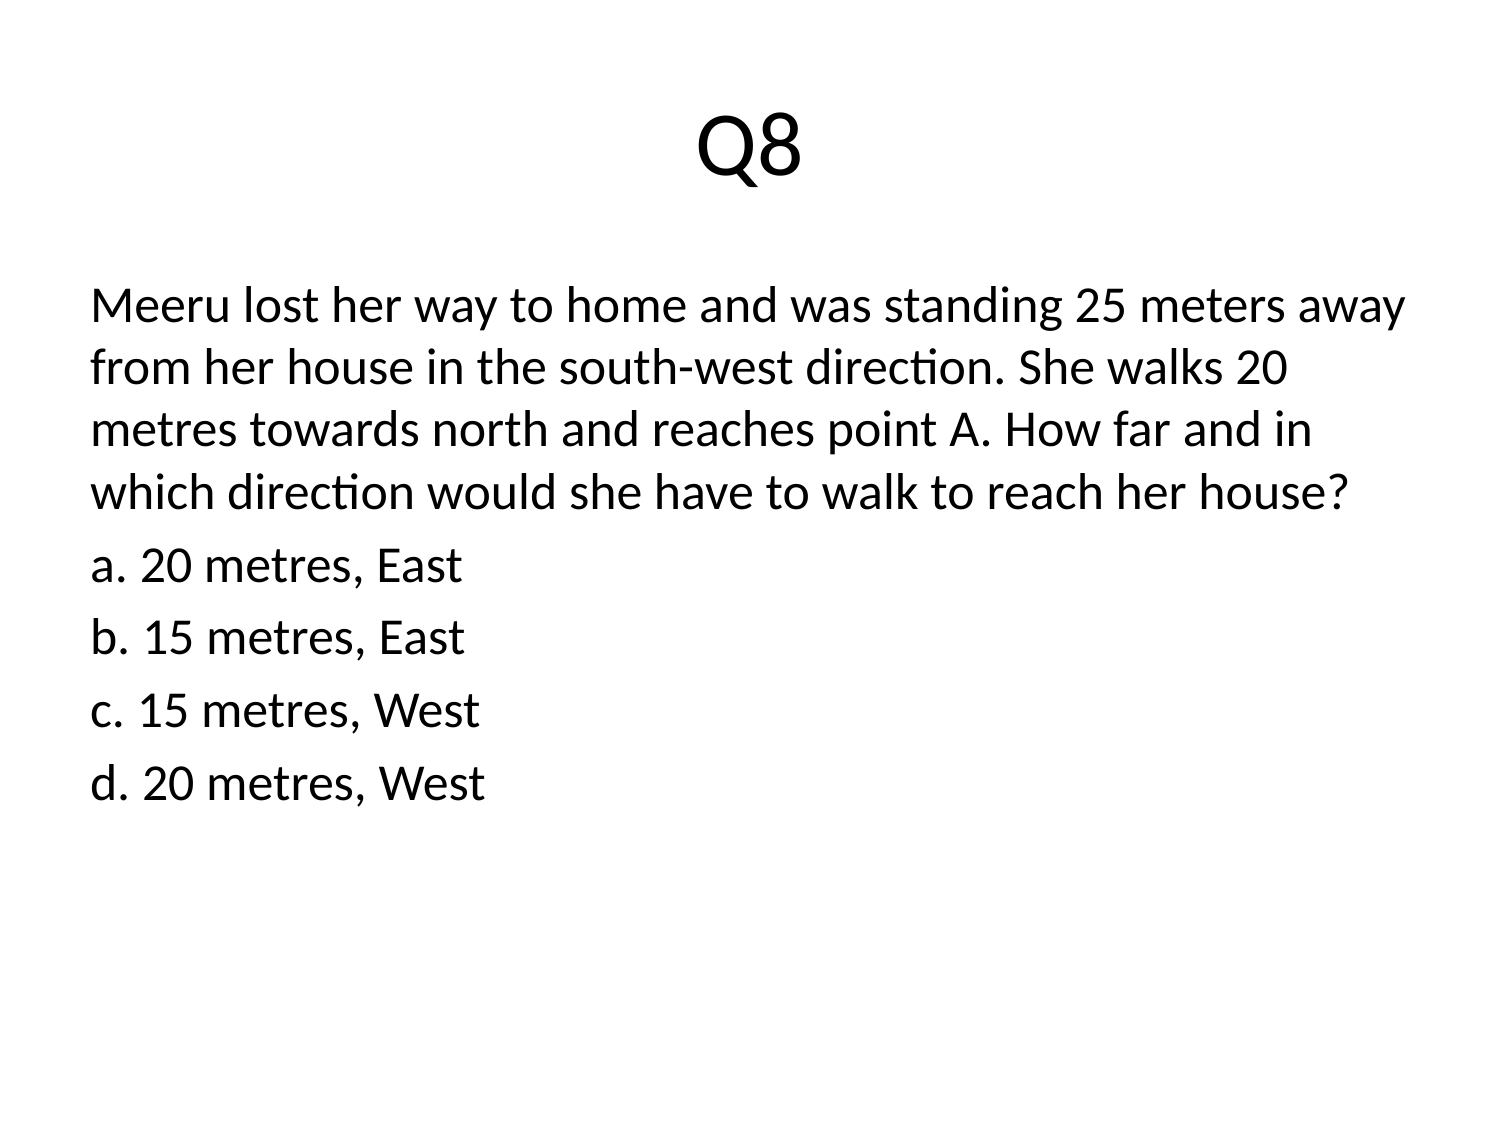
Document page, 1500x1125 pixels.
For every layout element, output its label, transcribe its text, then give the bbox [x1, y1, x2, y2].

list Meeru lost her way to home and was standing 25 meters away from her house in the south-west direction. She walks 20 metres towards north and reaches point A. How far and in which direction would she have to walk to reach her house? a. 20 metres, East b. 15 metres, East c. 15 metres, West d. 20 metres, West [75, 262, 1425, 1005]
title Q8 [75, 45, 1425, 233]
